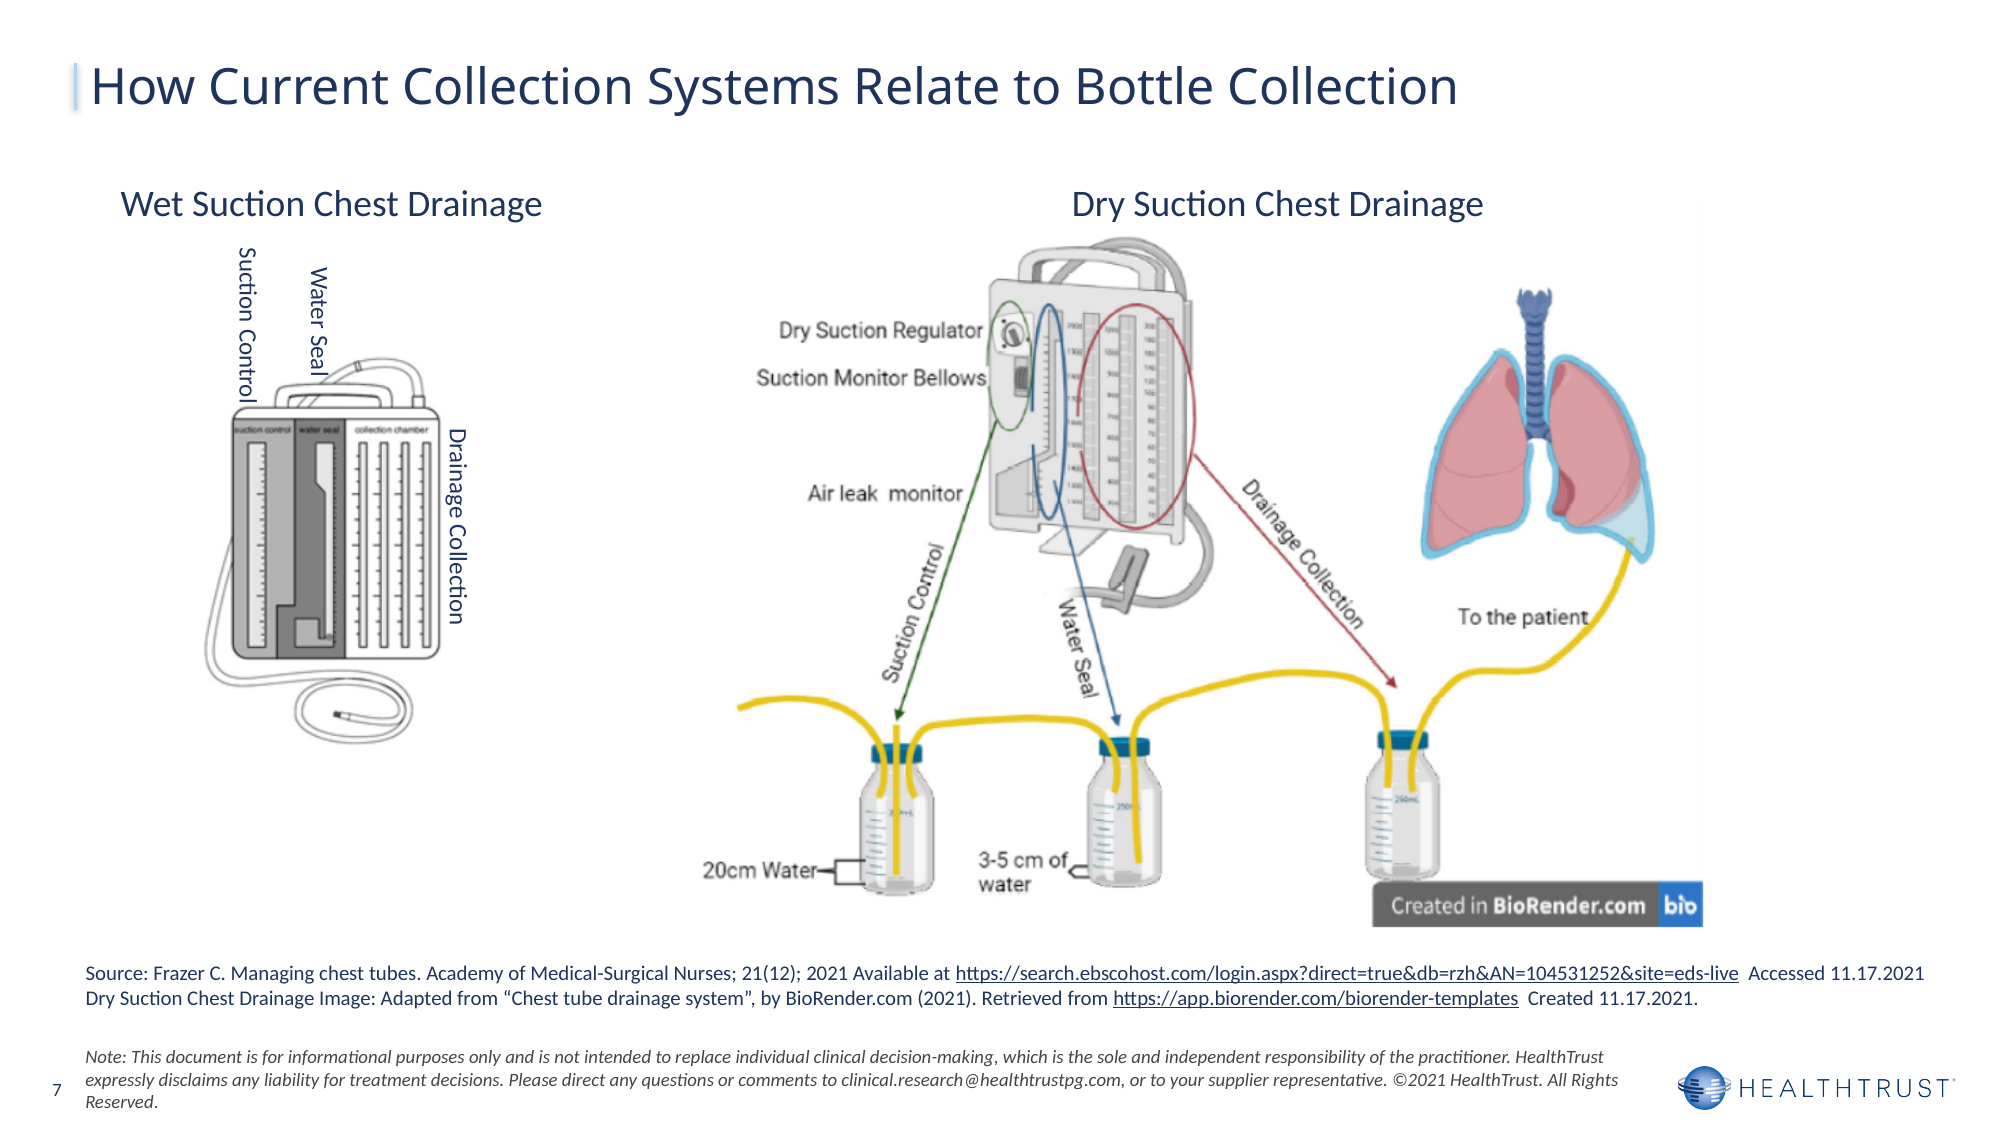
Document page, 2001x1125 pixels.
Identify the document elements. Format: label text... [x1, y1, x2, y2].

text_box Source: Frazer C. Managing chest tubes. Academy of Medical-Surgical Nurses; 21(12); 2021 Available at https://search.ebscohost.com/login.aspx?direct=true&db=rzh&AN=104531252&site=eds-live Accessed 11.17.2021 Dry Suction Chest Drainage Image: Adapted from “Chest tube drainage system”, by BioRender.com (2021). Retrieved from https://app.biorender.com/biorender-templates Created 11.17.2021. [70, 952, 1960, 1018]
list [164, 354, 477, 757]
text_box Water Seal [298, 252, 344, 353]
picture [614, 200, 1740, 950]
list How Current Collection Systems Relate to Bottle Collection [75, 47, 1951, 131]
text_box Note: This document is for informational purposes only and is not intended to replace individual clinical decision-making, which is the sole and independent responsibility of the practitioner. HealthTrust expressly disclaims any liability for treatment decisions. Please direct any questions or comments to clinical.research@healthtrustpg.com, or to your supplier representative. ©2021 HealthTrust. All Rights Reserved. [70, 1037, 1641, 1120]
text_box Dry Suction Chest Drainage [1057, 171, 1524, 199]
text_box Wet Suction Chest Drainage [105, 171, 573, 231]
picture [1678, 1066, 1956, 1110]
text_box Suction Control [227, 232, 273, 353]
